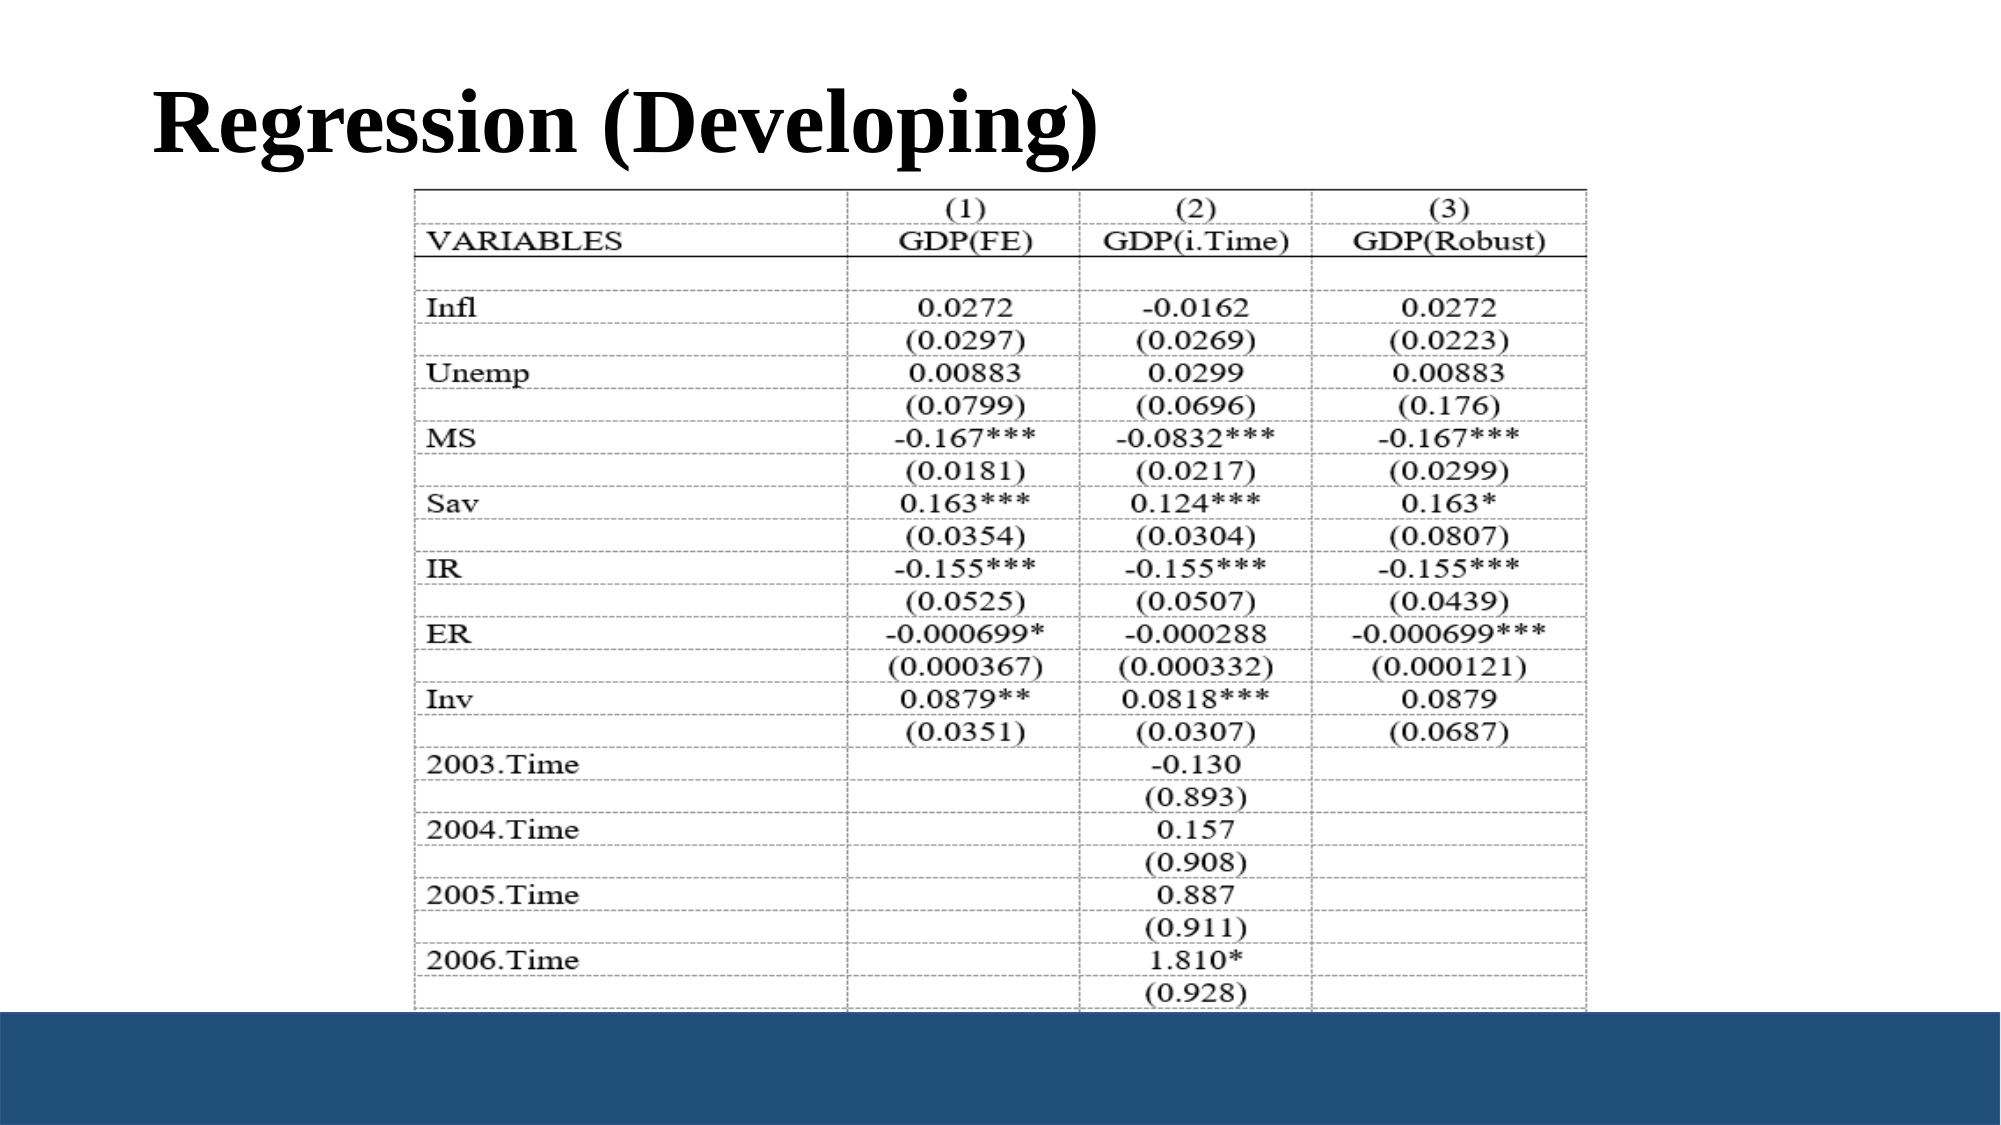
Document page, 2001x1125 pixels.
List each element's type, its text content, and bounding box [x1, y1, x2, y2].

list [409, 184, 1591, 1012]
title Regression (Developing) [137, 59, 1863, 186]
